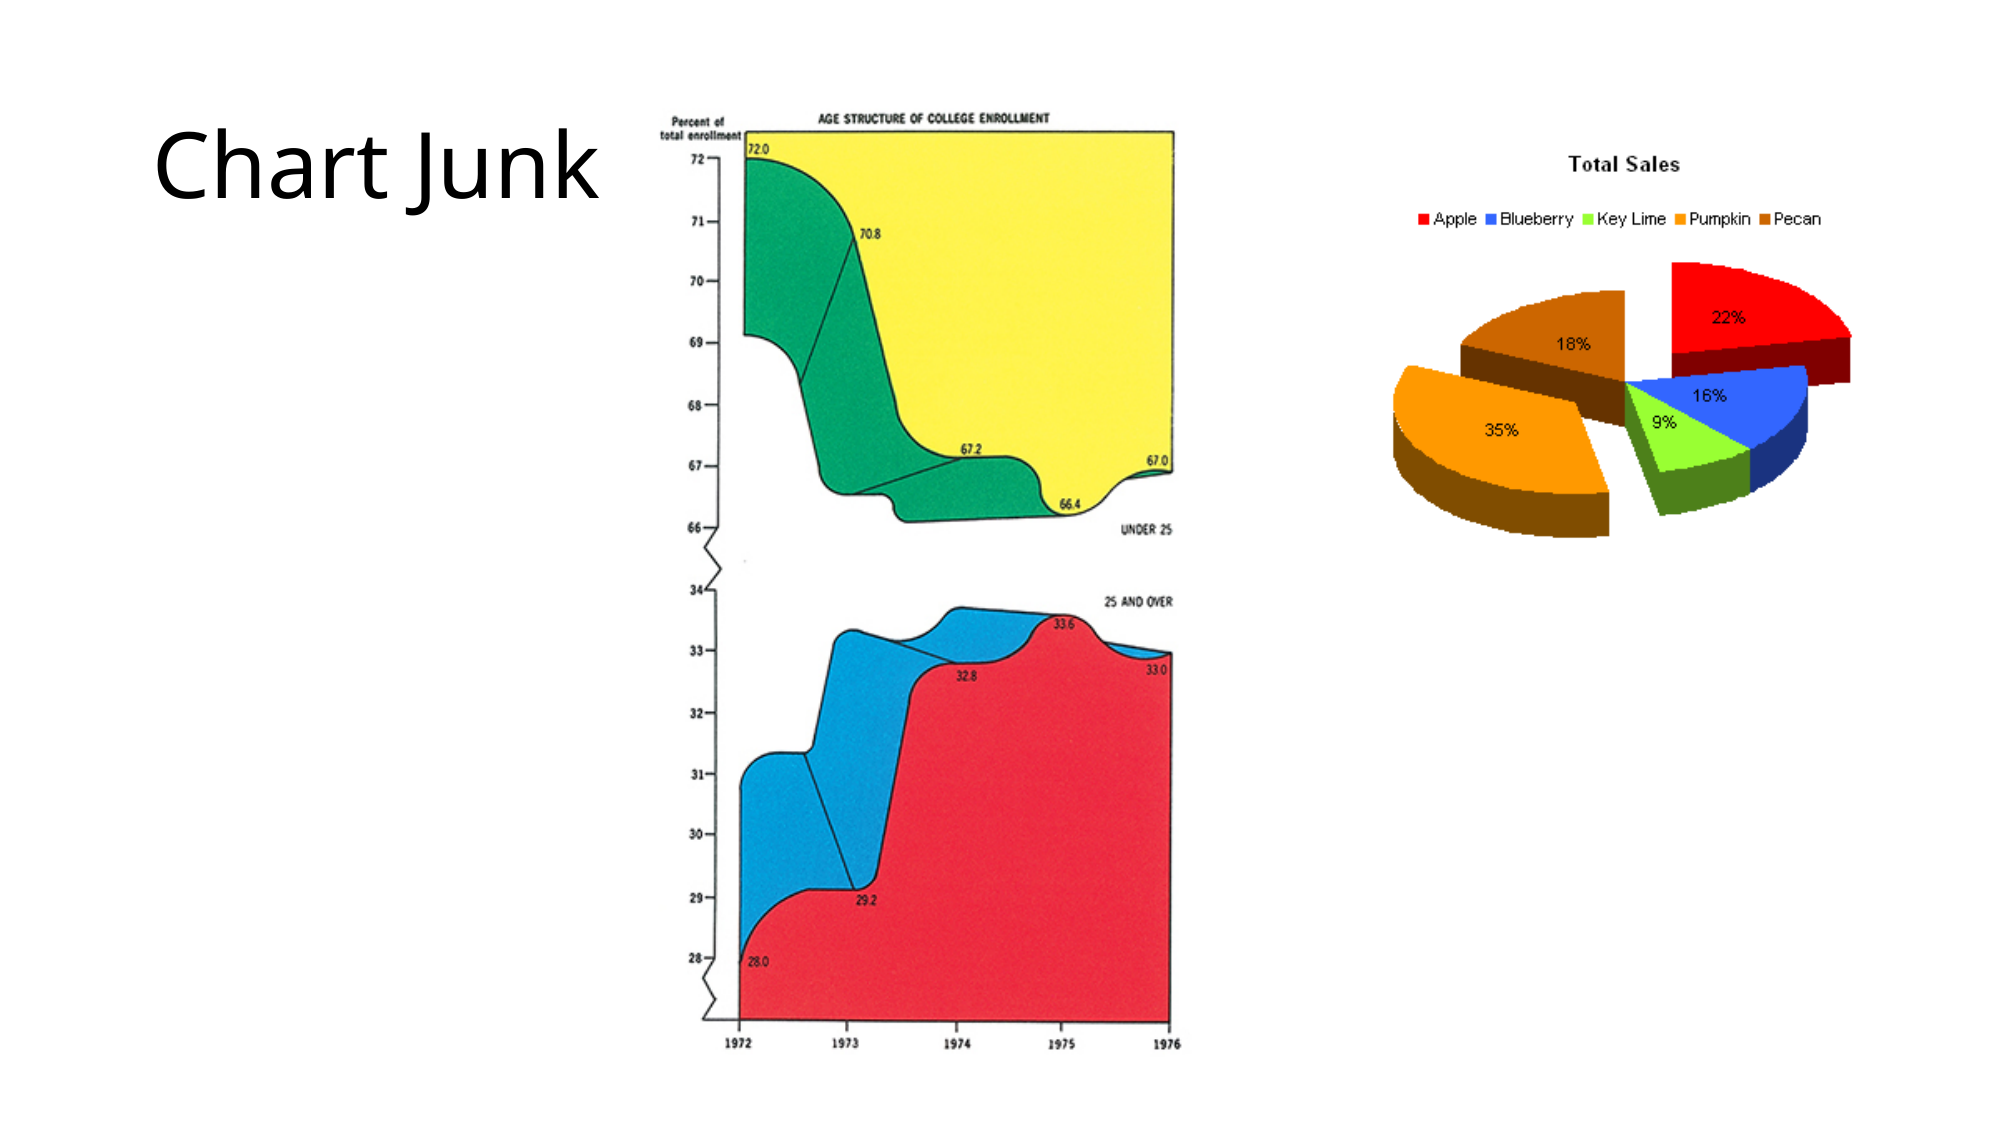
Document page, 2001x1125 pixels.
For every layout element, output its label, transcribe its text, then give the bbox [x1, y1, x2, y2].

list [629, 82, 1267, 1088]
picture [1380, 139, 1863, 586]
title Chart Junk [137, 59, 1863, 278]
